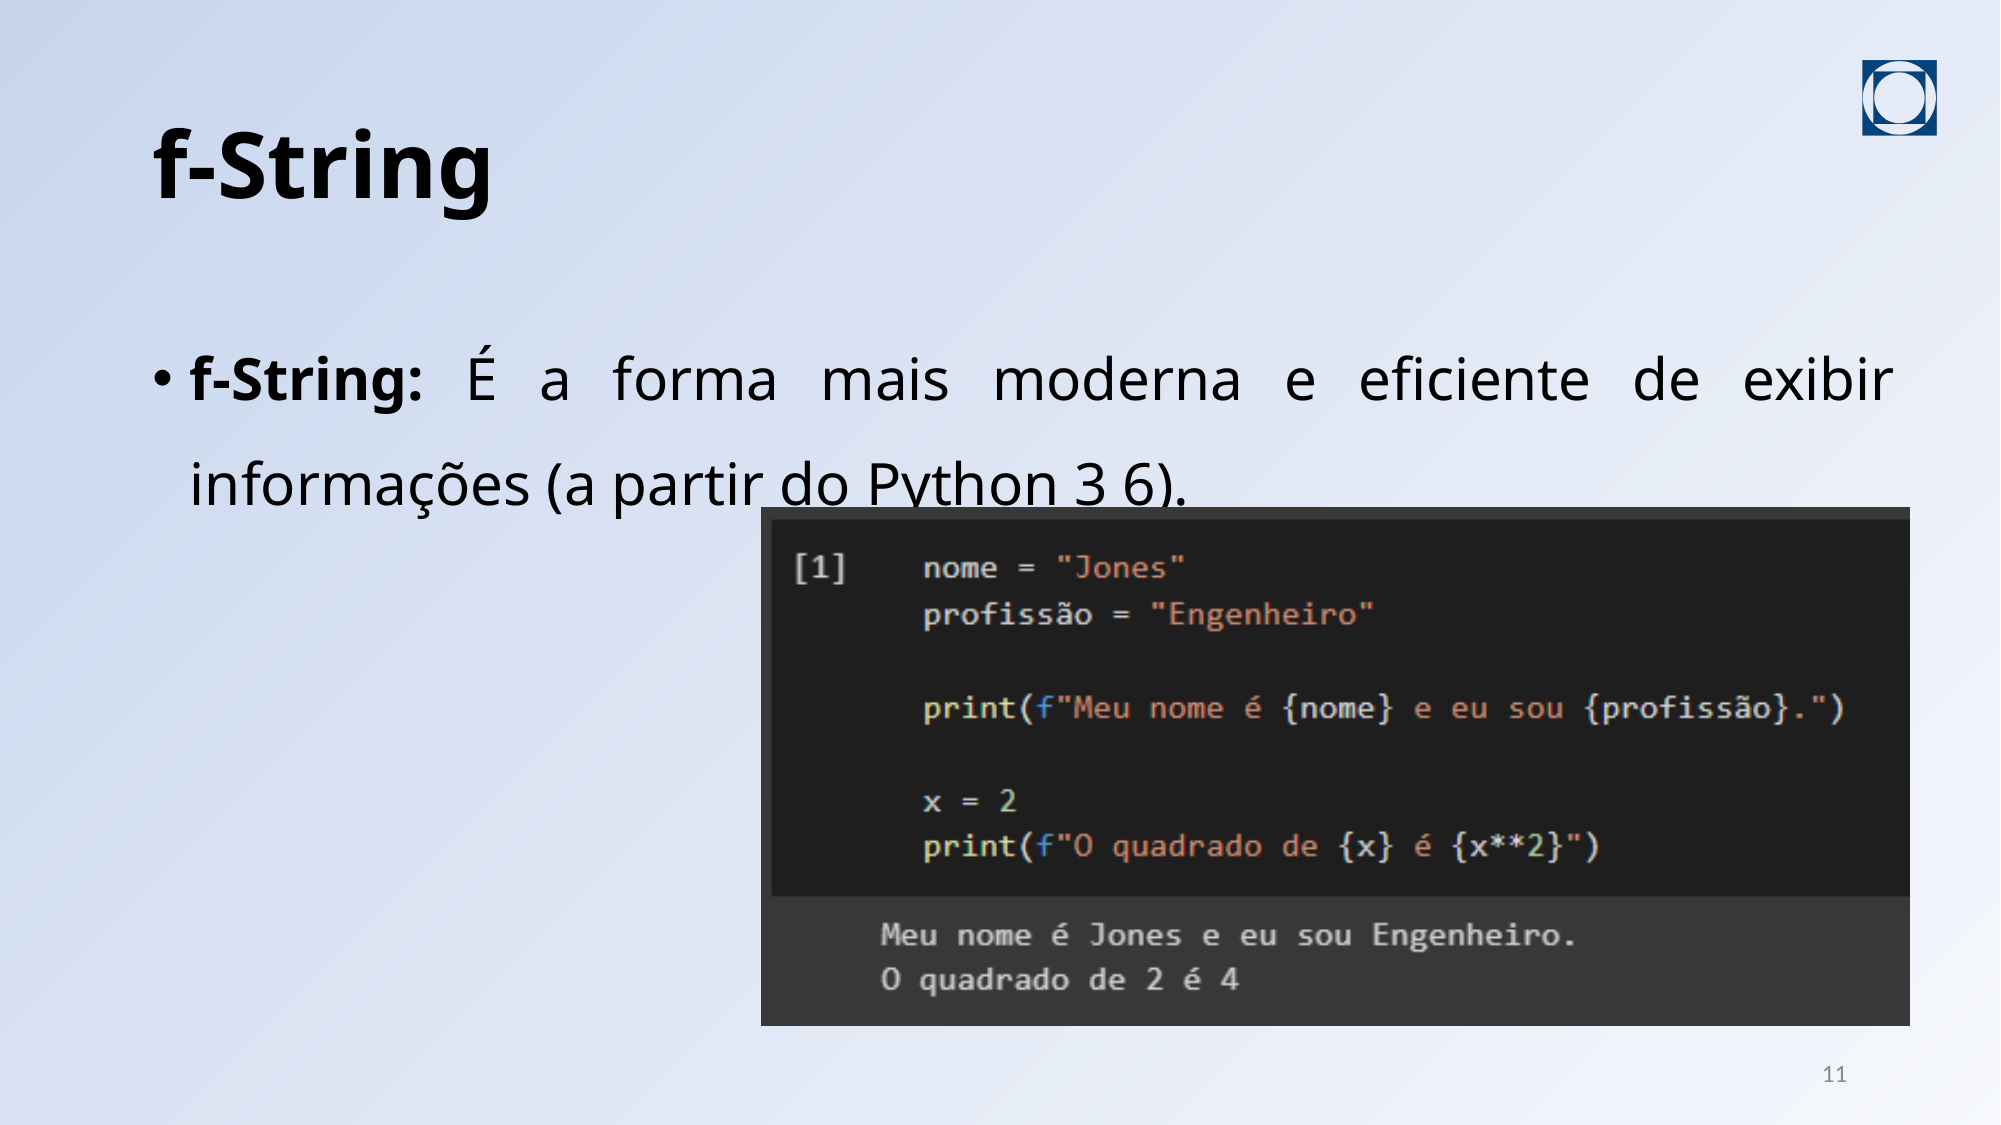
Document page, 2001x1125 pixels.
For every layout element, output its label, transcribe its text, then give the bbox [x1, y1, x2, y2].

picture [761, 507, 1910, 1026]
title f-String [137, 59, 1863, 278]
list f-String: É a forma mais moderna e eficiente de exibir informações (a partir do Python 3 6). [137, 299, 1910, 414]
picture [1862, 59, 1939, 137]
slide_number 11 [1412, 1042, 1863, 1103]
